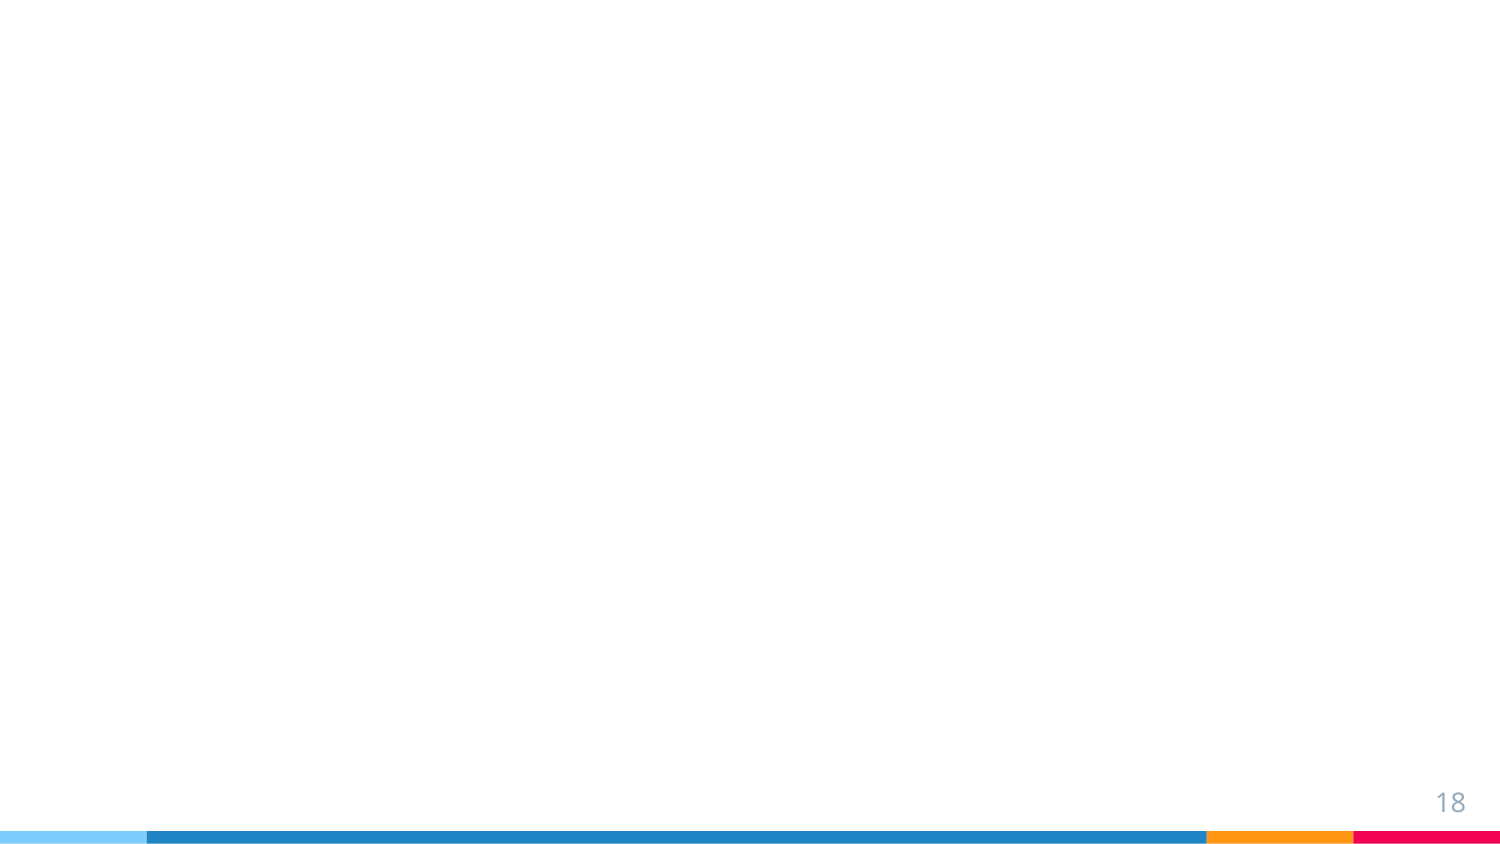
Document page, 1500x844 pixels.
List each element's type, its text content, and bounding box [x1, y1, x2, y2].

slide_number 18 [1391, 770, 1482, 822]
